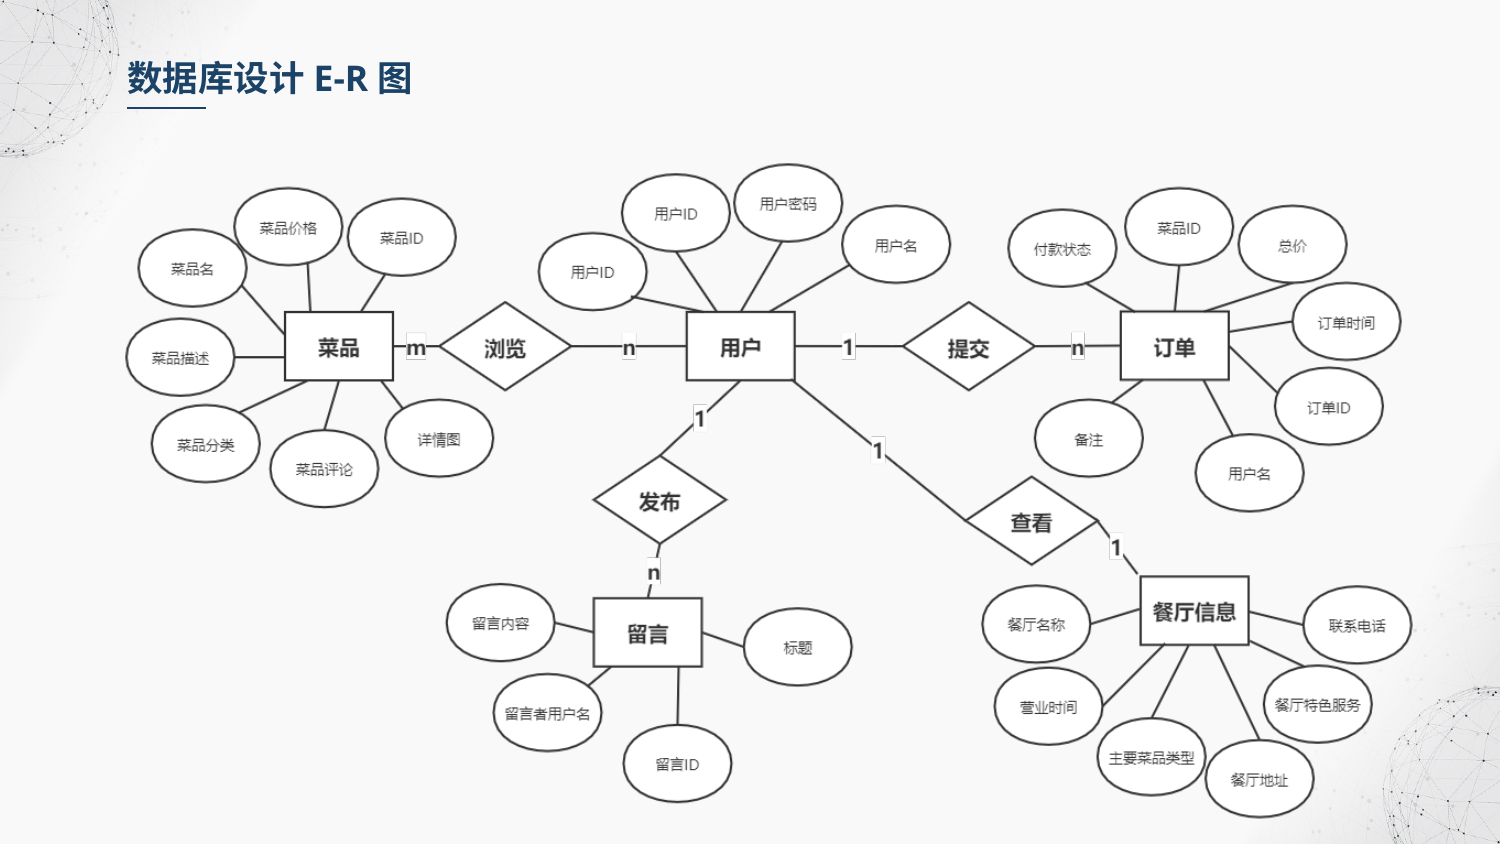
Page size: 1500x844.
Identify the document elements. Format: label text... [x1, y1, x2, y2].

text_box 数据库设计E-R图 [116, 50, 602, 105]
picture [0, 0, 1500, 844]
